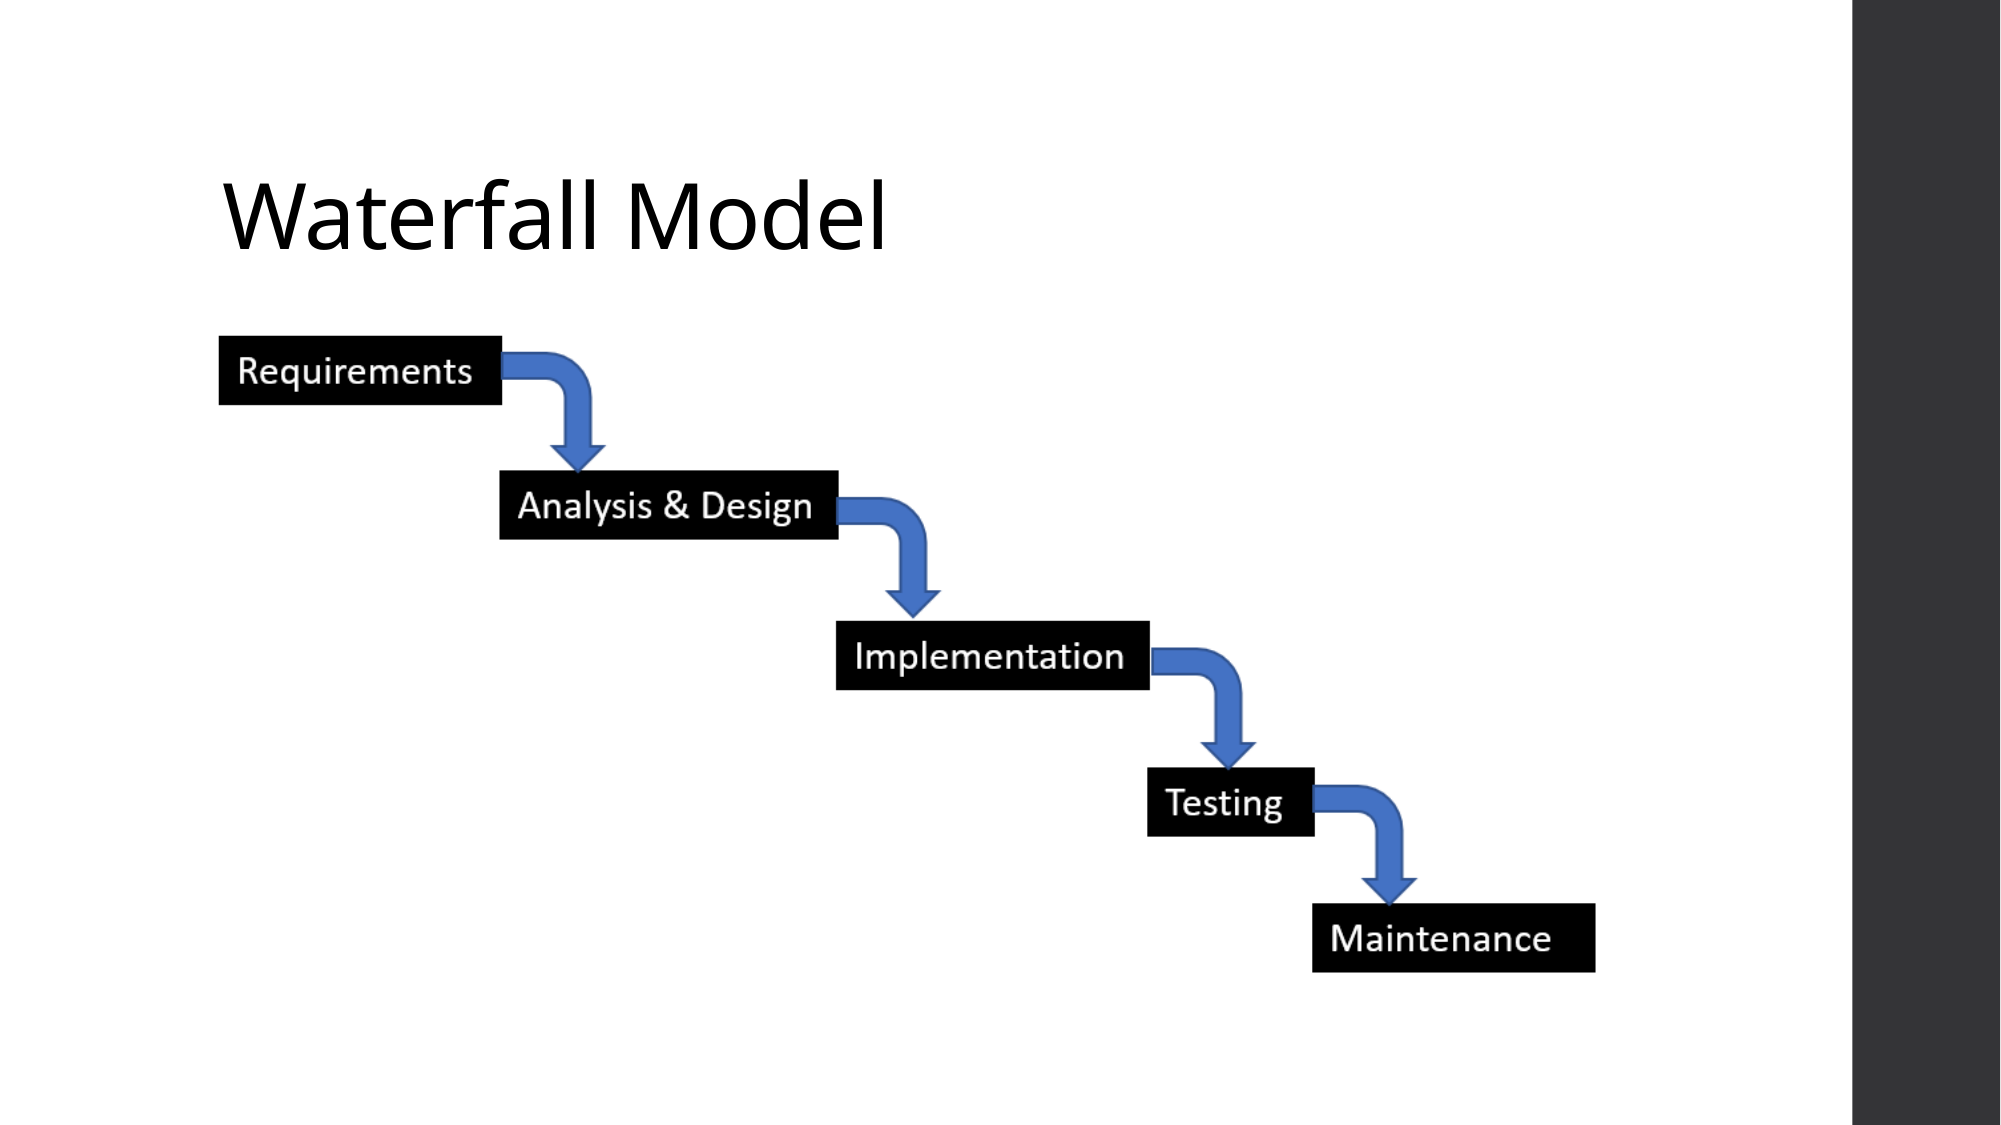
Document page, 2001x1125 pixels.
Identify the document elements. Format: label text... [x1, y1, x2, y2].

title Waterfall Model [206, 60, 1797, 278]
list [206, 320, 1618, 994]
